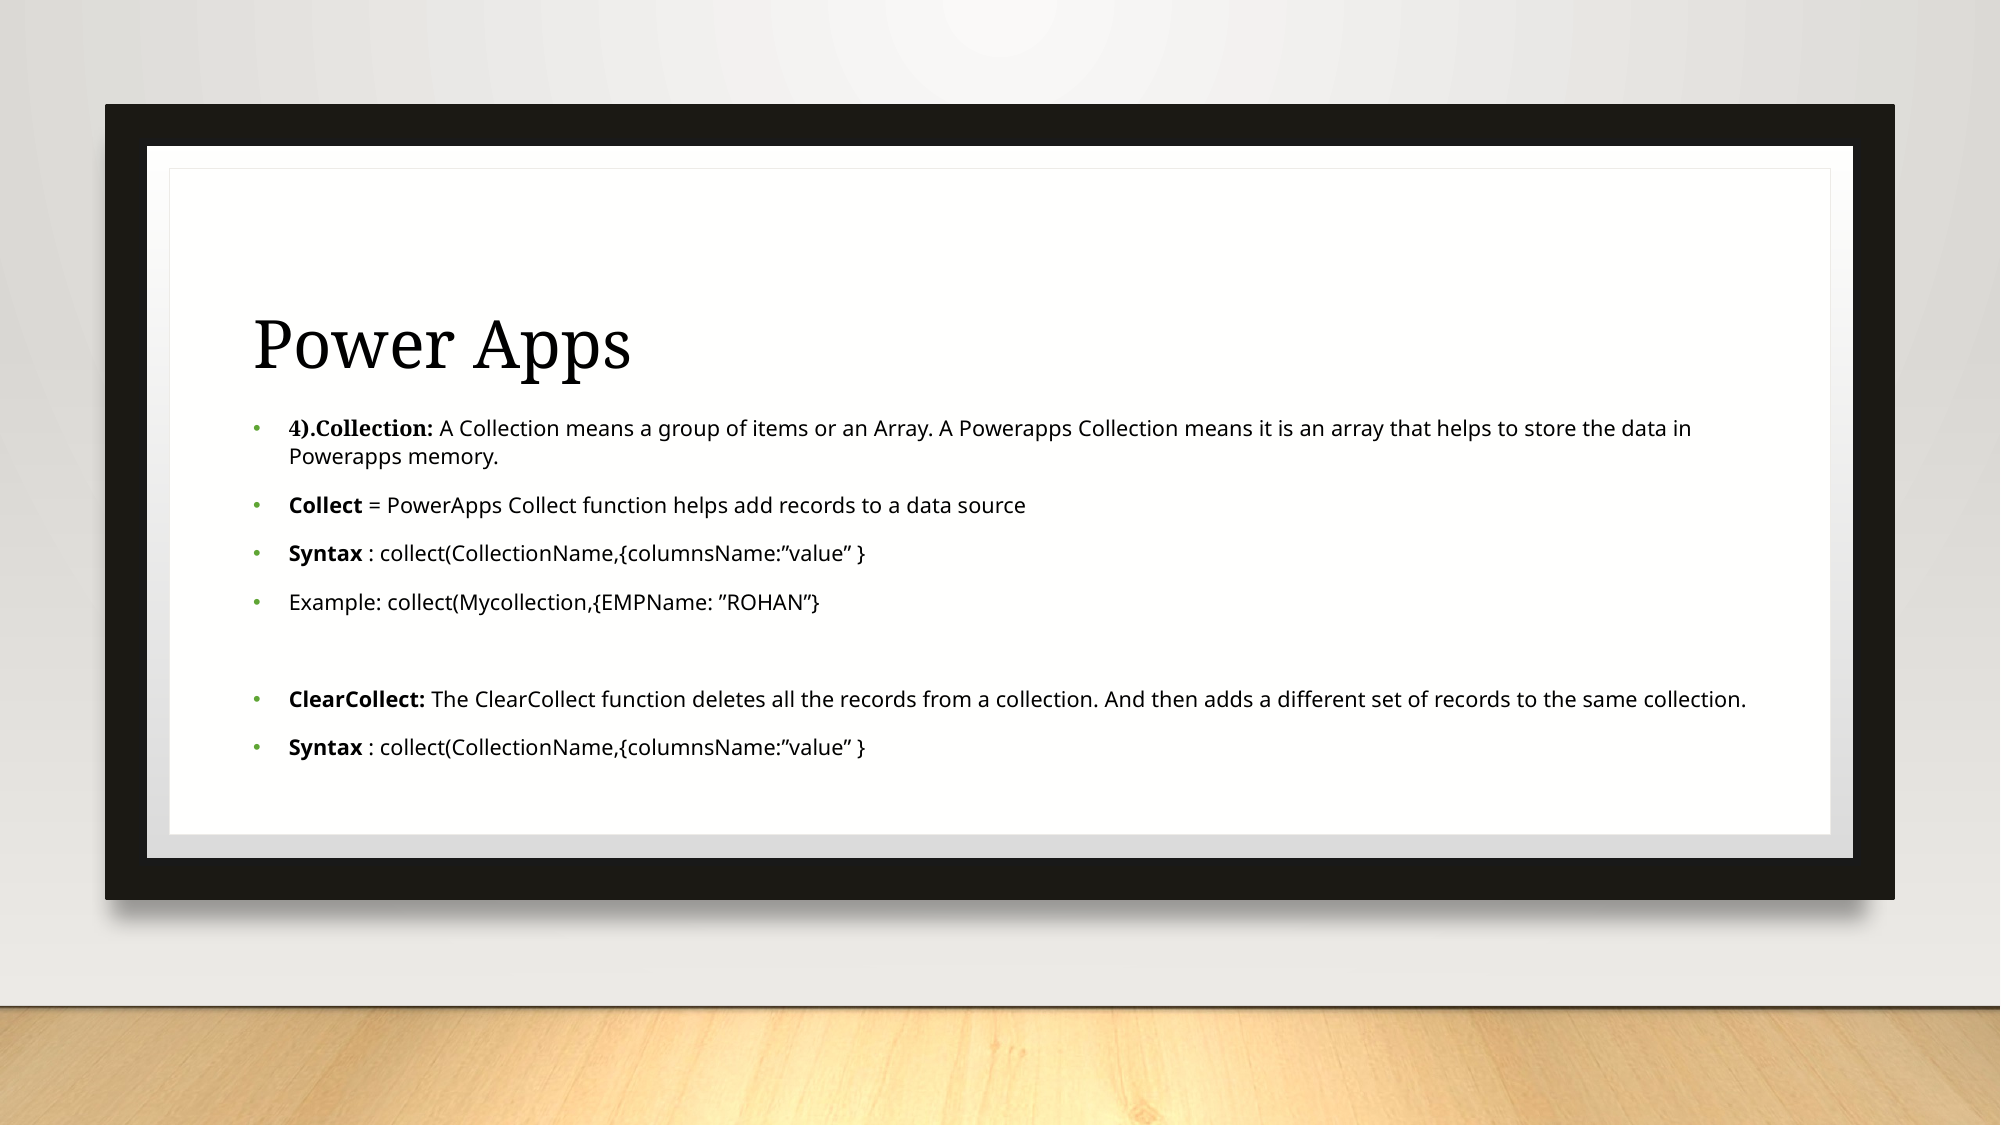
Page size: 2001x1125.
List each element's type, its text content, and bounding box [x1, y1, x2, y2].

text_box [105, 104, 1895, 900]
text_box [142, 141, 1858, 863]
text_box [0, 0, 2000, 330]
picture [0, 1006, 2000, 1125]
list 4).Collection: A Collection means a group of items or an Array. A Powerapps Collection means it is an array that helps to store the data in Powerapps memory. Collect = PowerApps Collect function helps add records to a data source Syntax : collect(CollectionName,{columnsName:”value” } Example: collect(Mycollection,{EMPName: ”ROHAN”} ClearCollect: The ClearCollect function deletes all the records from a collection. And then adds a different set of records to the same collection. Syntax : collect(CollectionName,{columnsName:”value” } [238, 404, 1781, 799]
text_box [0, 330, 2000, 1006]
title Power Apps [238, 225, 1781, 391]
text_box [168, 168, 1831, 836]
